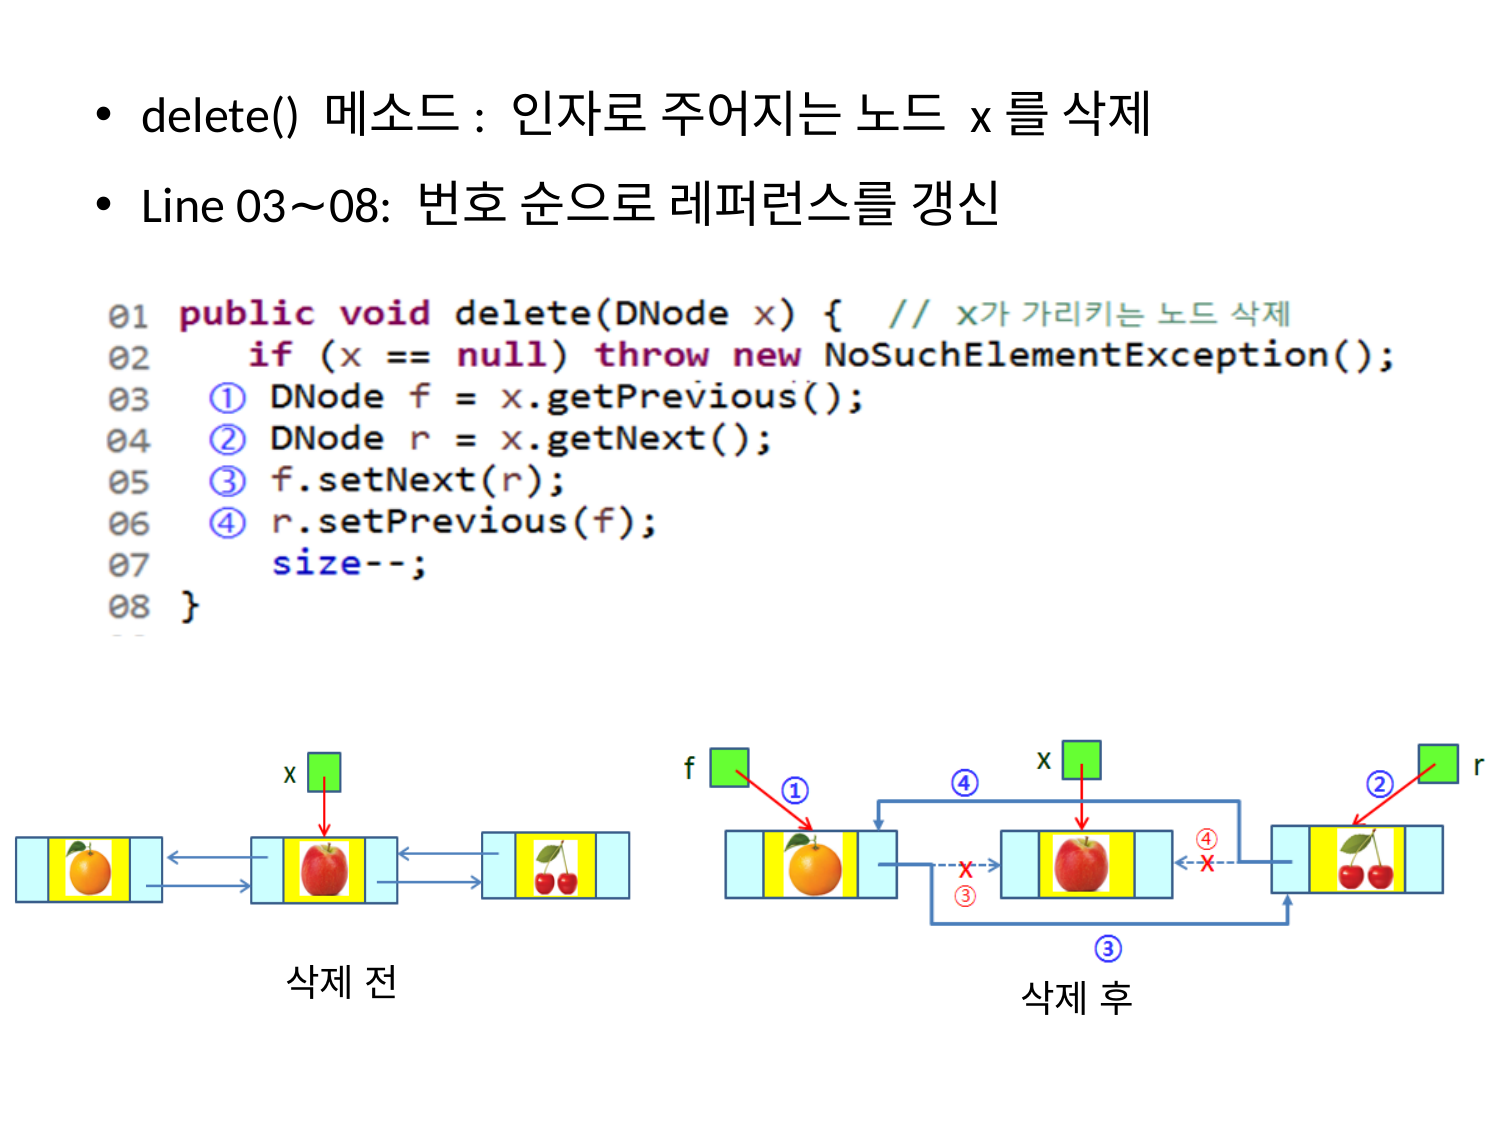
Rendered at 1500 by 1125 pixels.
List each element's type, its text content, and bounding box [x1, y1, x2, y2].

picture [673, 726, 1492, 969]
picture [79, 276, 1412, 646]
picture [0, 742, 640, 922]
text_box delete() 메소드: 인자로 주어지는 노드 x를 삭제 Line 03∼08: 번호 순으로 레퍼런스를 갱신 [80, 45, 1445, 241]
text_box 삭제 전 [270, 951, 415, 1012]
text_box 삭제 후 [1005, 969, 1150, 1028]
